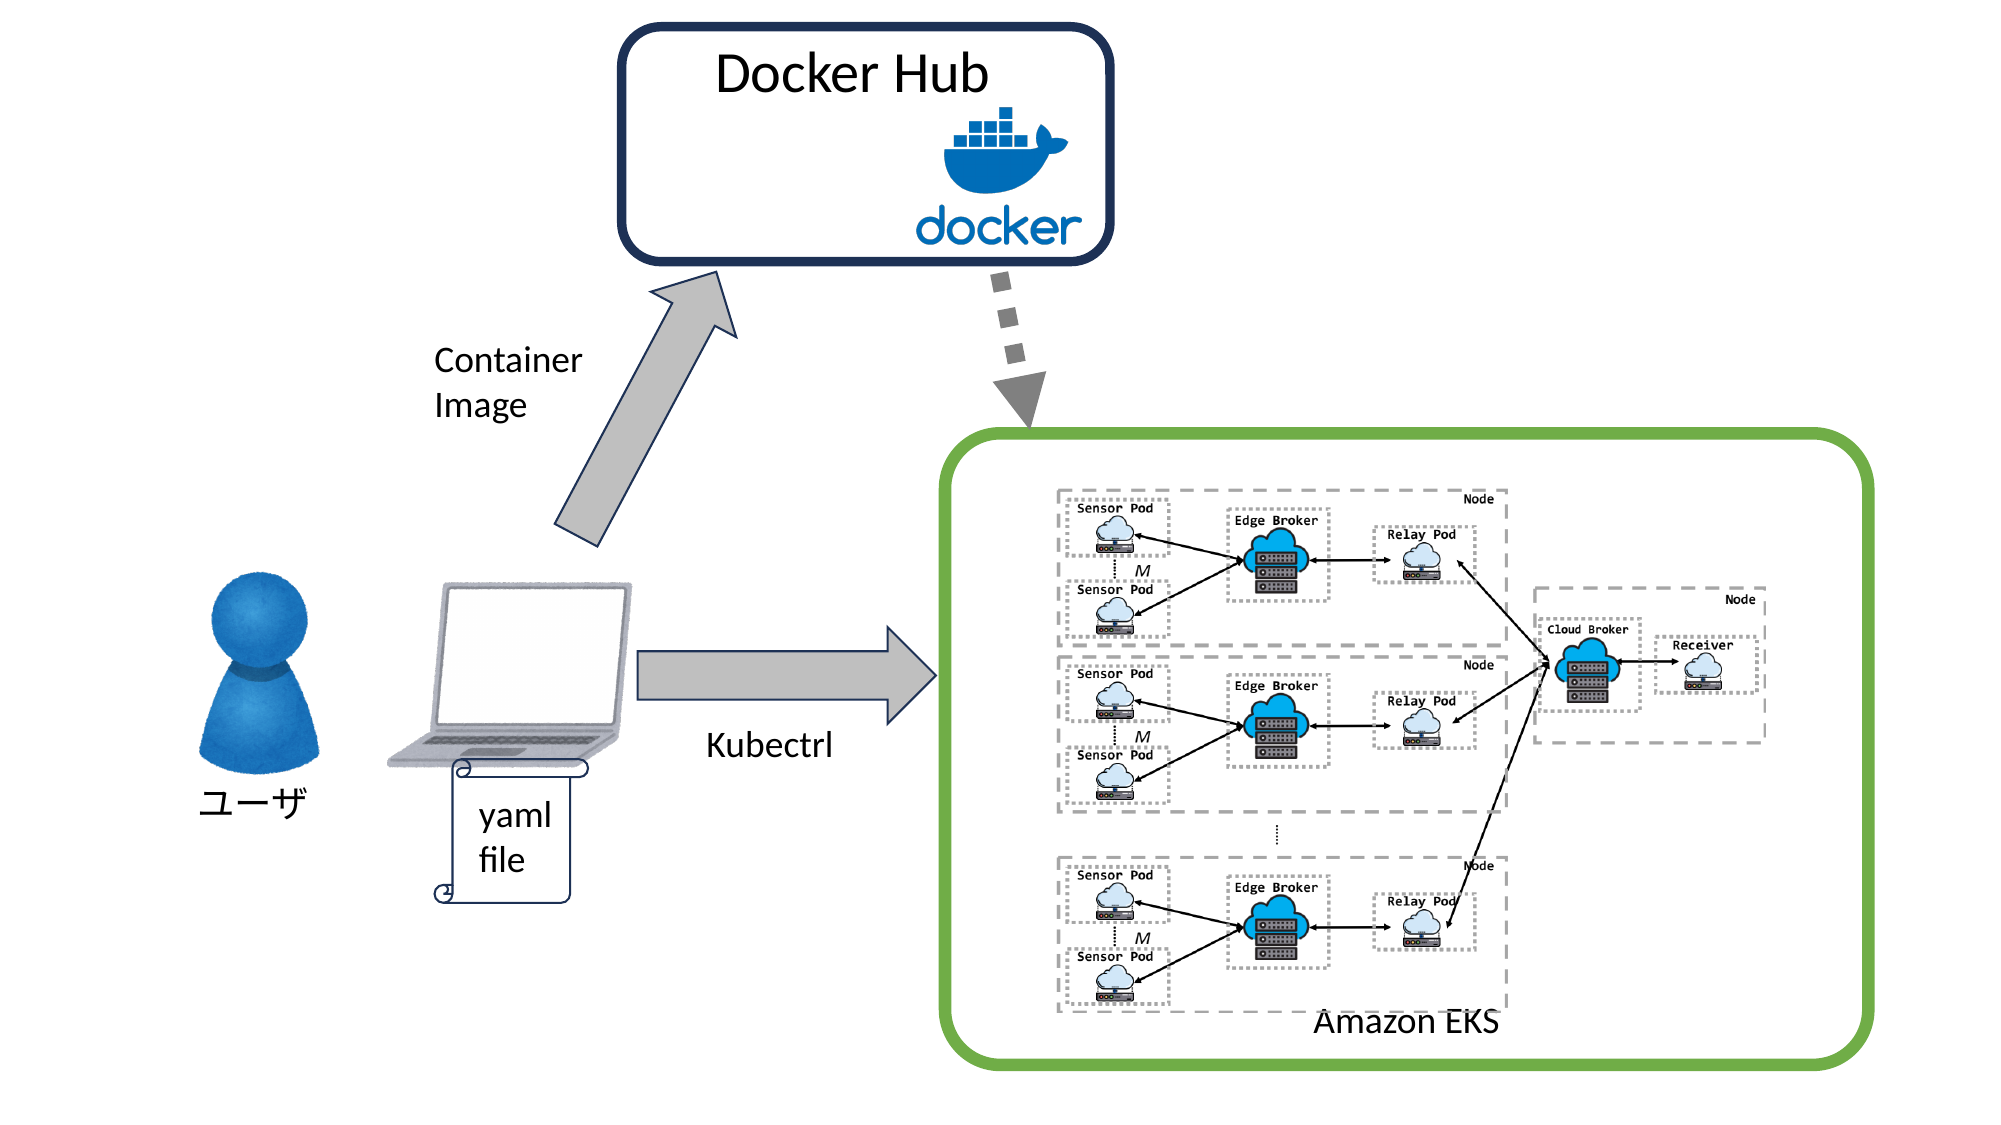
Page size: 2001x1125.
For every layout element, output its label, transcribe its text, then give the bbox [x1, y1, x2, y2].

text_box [999, 272, 1030, 431]
picture [916, 93, 1082, 259]
text_box [553, 270, 738, 548]
text_box Docker Hub [620, 25, 1112, 263]
text_box Kubectrl [691, 712, 849, 773]
text_box Amazon EKS [943, 432, 1870, 1066]
text_box [638, 624, 938, 727]
text_box [433, 773, 588, 904]
picture [186, 562, 331, 789]
text_box ユーザ [182, 772, 324, 833]
picture [1056, 485, 1766, 1013]
picture [380, 577, 638, 773]
text_box Container Image [419, 327, 599, 432]
text_box yaml file [463, 782, 576, 888]
text_box Docker Hub [700, 26, 1006, 112]
